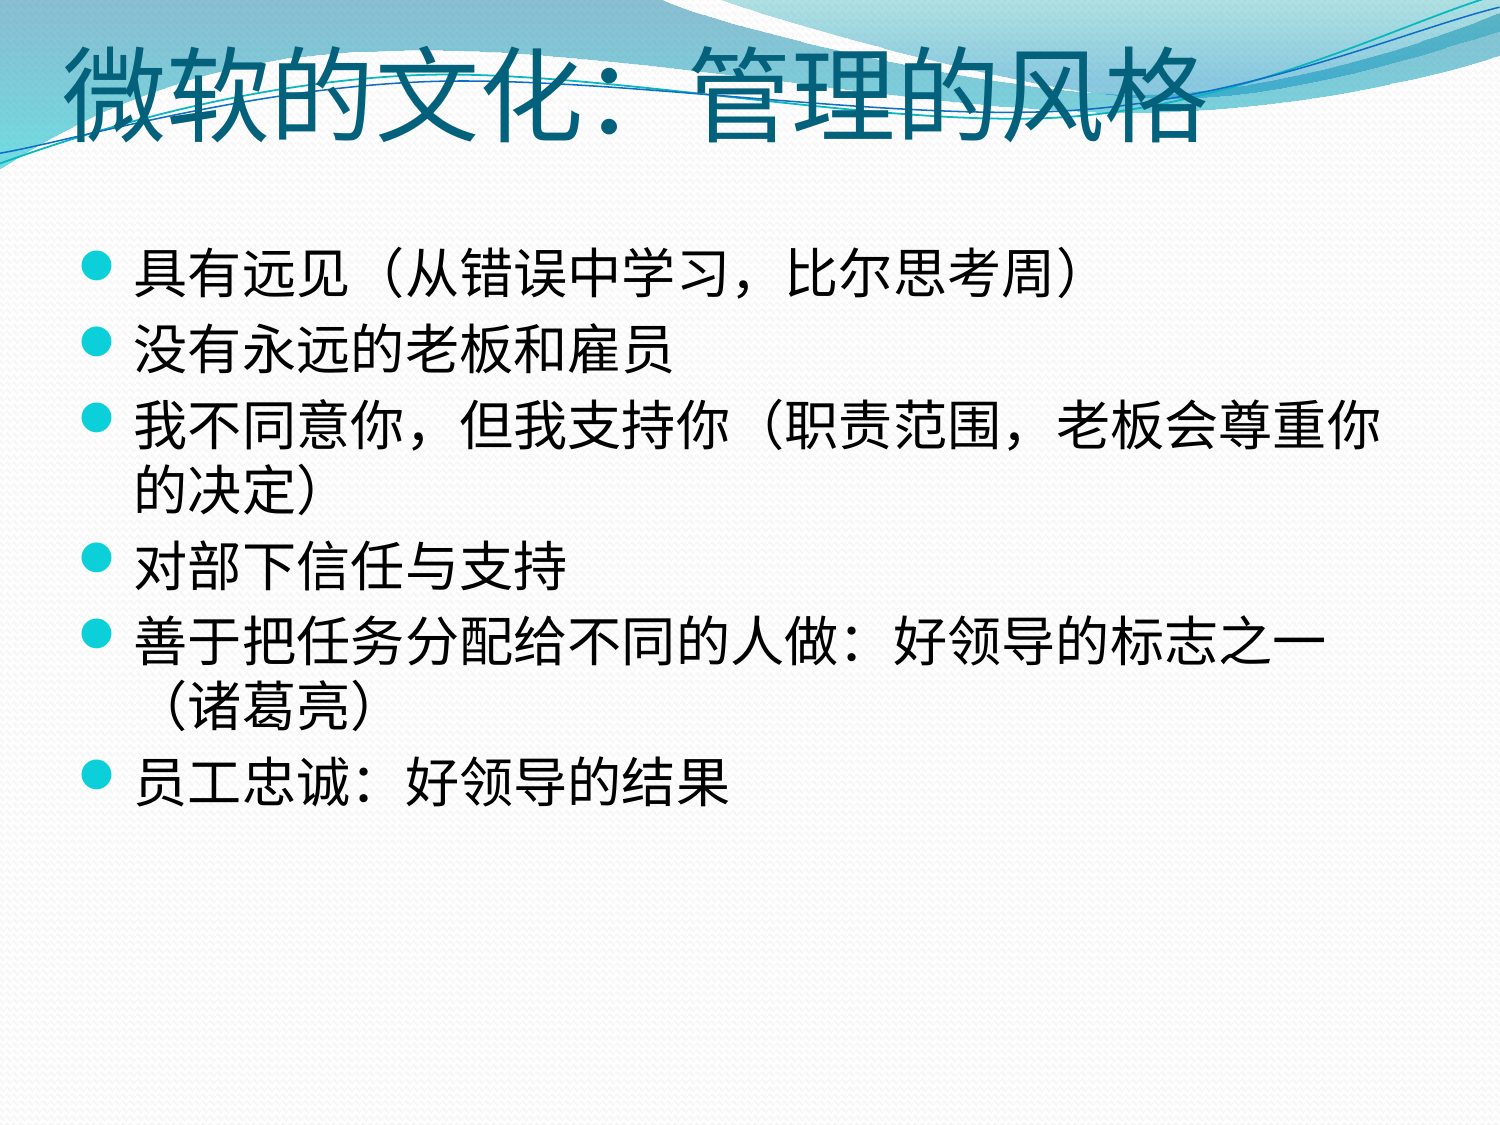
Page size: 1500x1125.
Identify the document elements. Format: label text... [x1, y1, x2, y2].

list 具有远见（从错误中学习，比尔思考周） 没有永远的老板和雇员 我不同意你，但我支持你（职责范围，老板会尊重你的决定） 对部下信任与支持 善于把任务分配给不同的人做：好领导的标志之一（诸葛亮） 员工忠诚：好领导的结果 [62, 231, 1439, 898]
title 微软的文化：管理的风格 [62, 37, 1440, 156]
